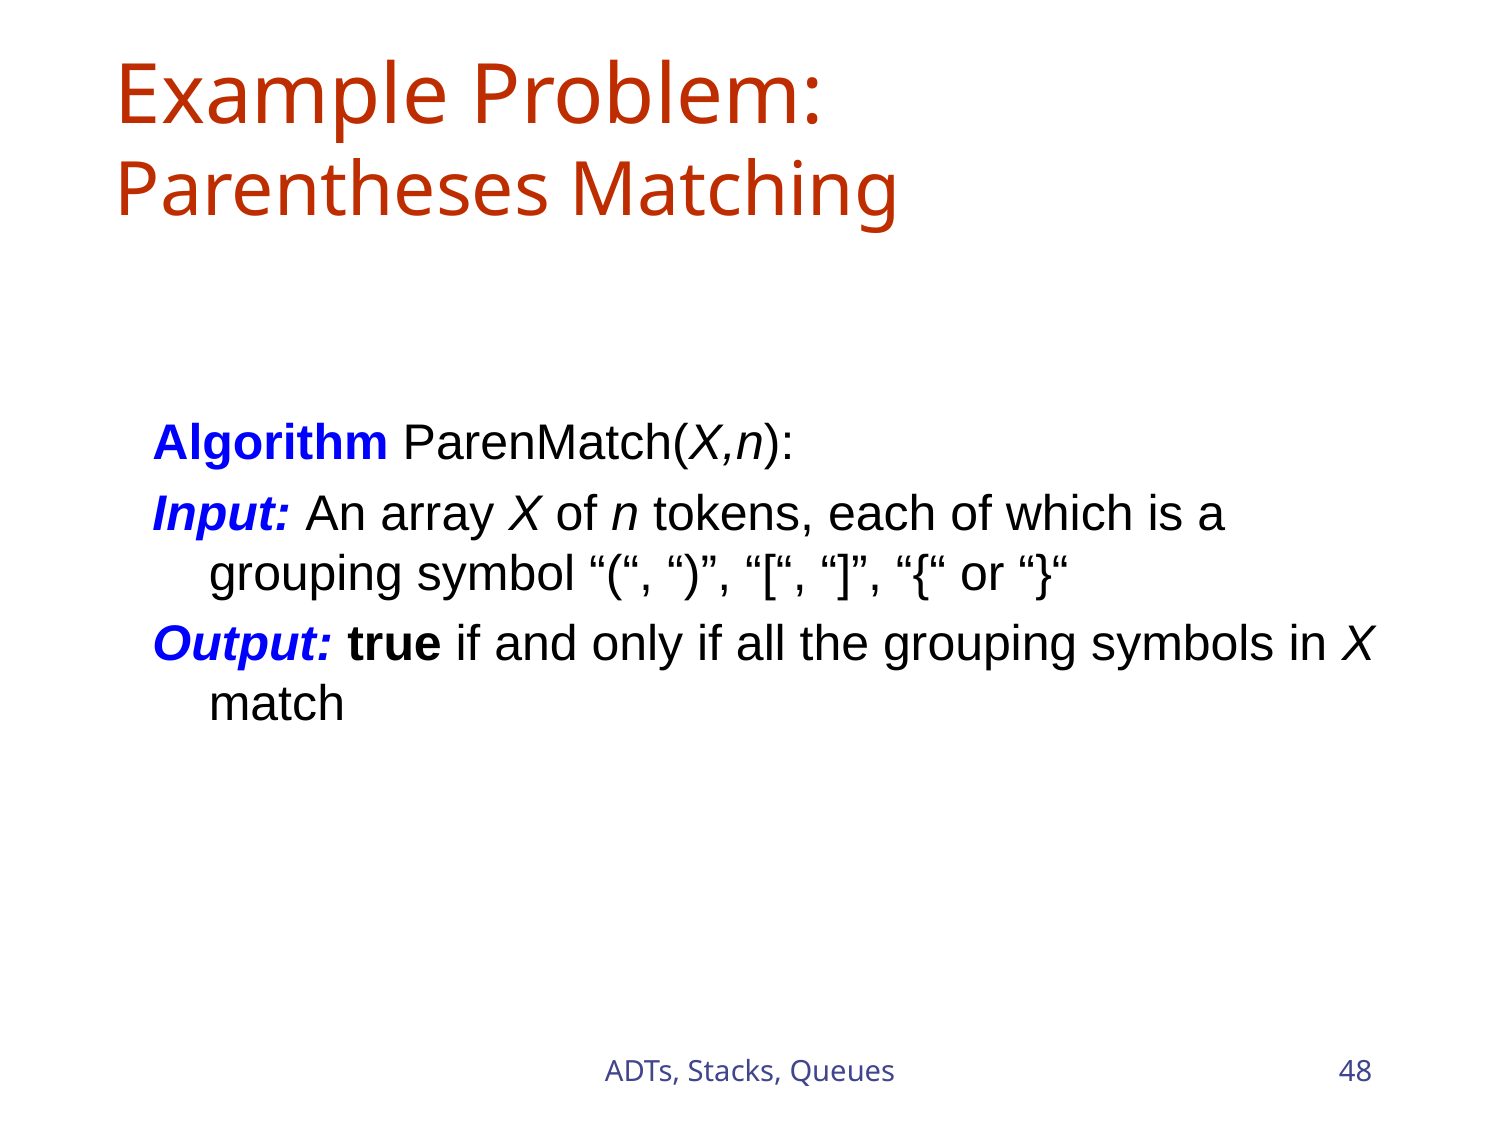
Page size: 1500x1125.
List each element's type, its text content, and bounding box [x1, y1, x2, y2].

footer ADTs, Stacks, Queues [512, 1063, 988, 1101]
list Algorithm ParenMatch(X,n): Input: An array X of n tokens, each of which is a grouping symbol “(“, “)”, “[“, “]”, “{“ or “}“ Output: true if and only if all the grouping symbols in X match [137, 262, 1413, 1063]
title Example Problem: Parentheses Matching [99, 49, 1376, 238]
slide_number 48 [1074, 1063, 1388, 1101]
